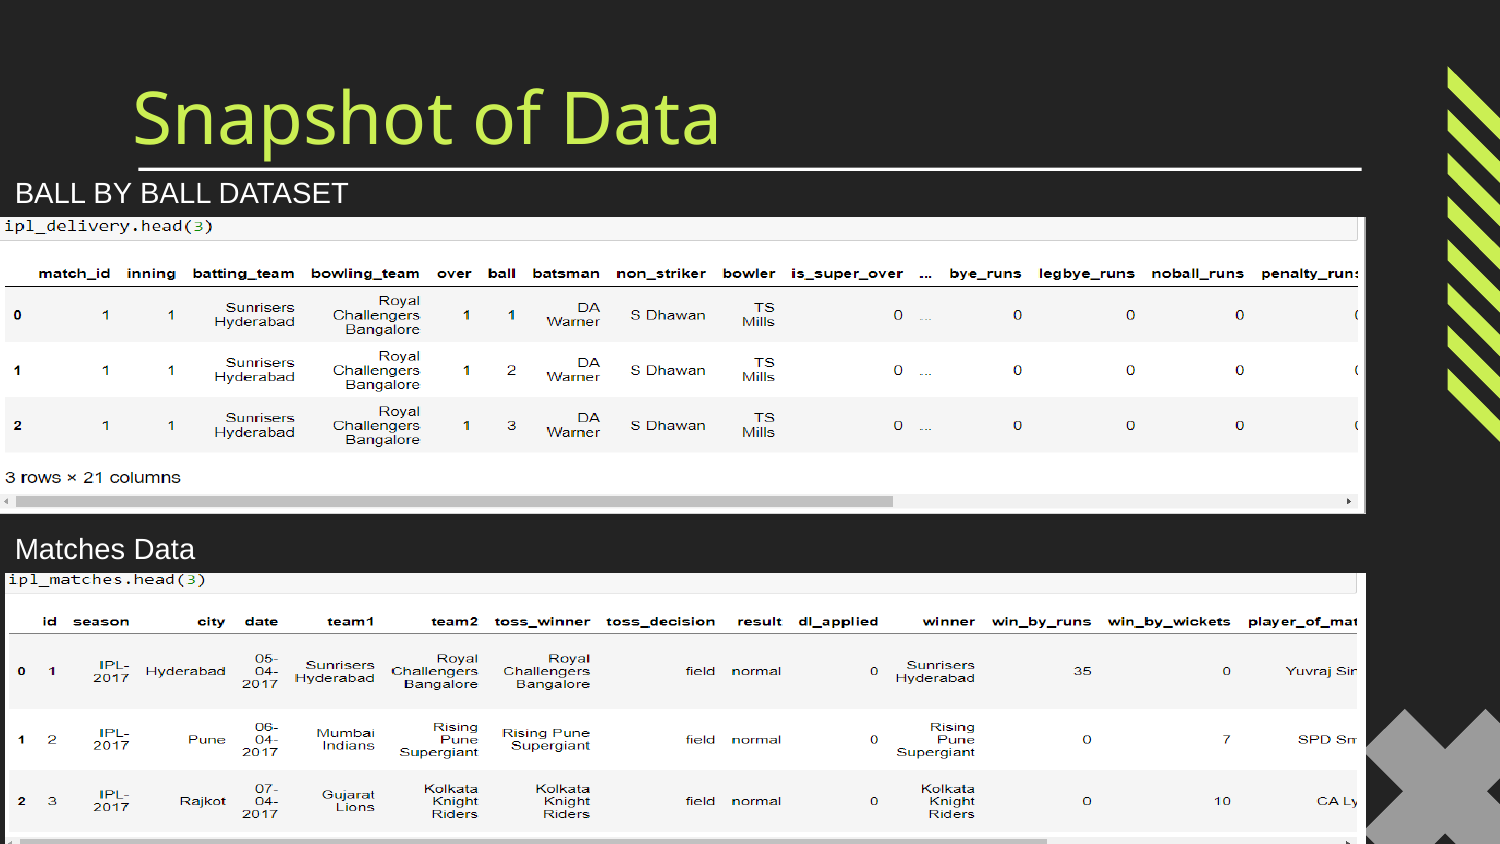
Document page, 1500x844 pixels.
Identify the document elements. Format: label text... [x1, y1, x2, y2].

text_box BALL BY BALL DATASET [0, 131, 469, 215]
text_box Matches Data [0, 523, 469, 573]
picture [5, 573, 1367, 844]
picture [0, 217, 1367, 514]
title Snapshot of Data [117, 57, 1383, 158]
